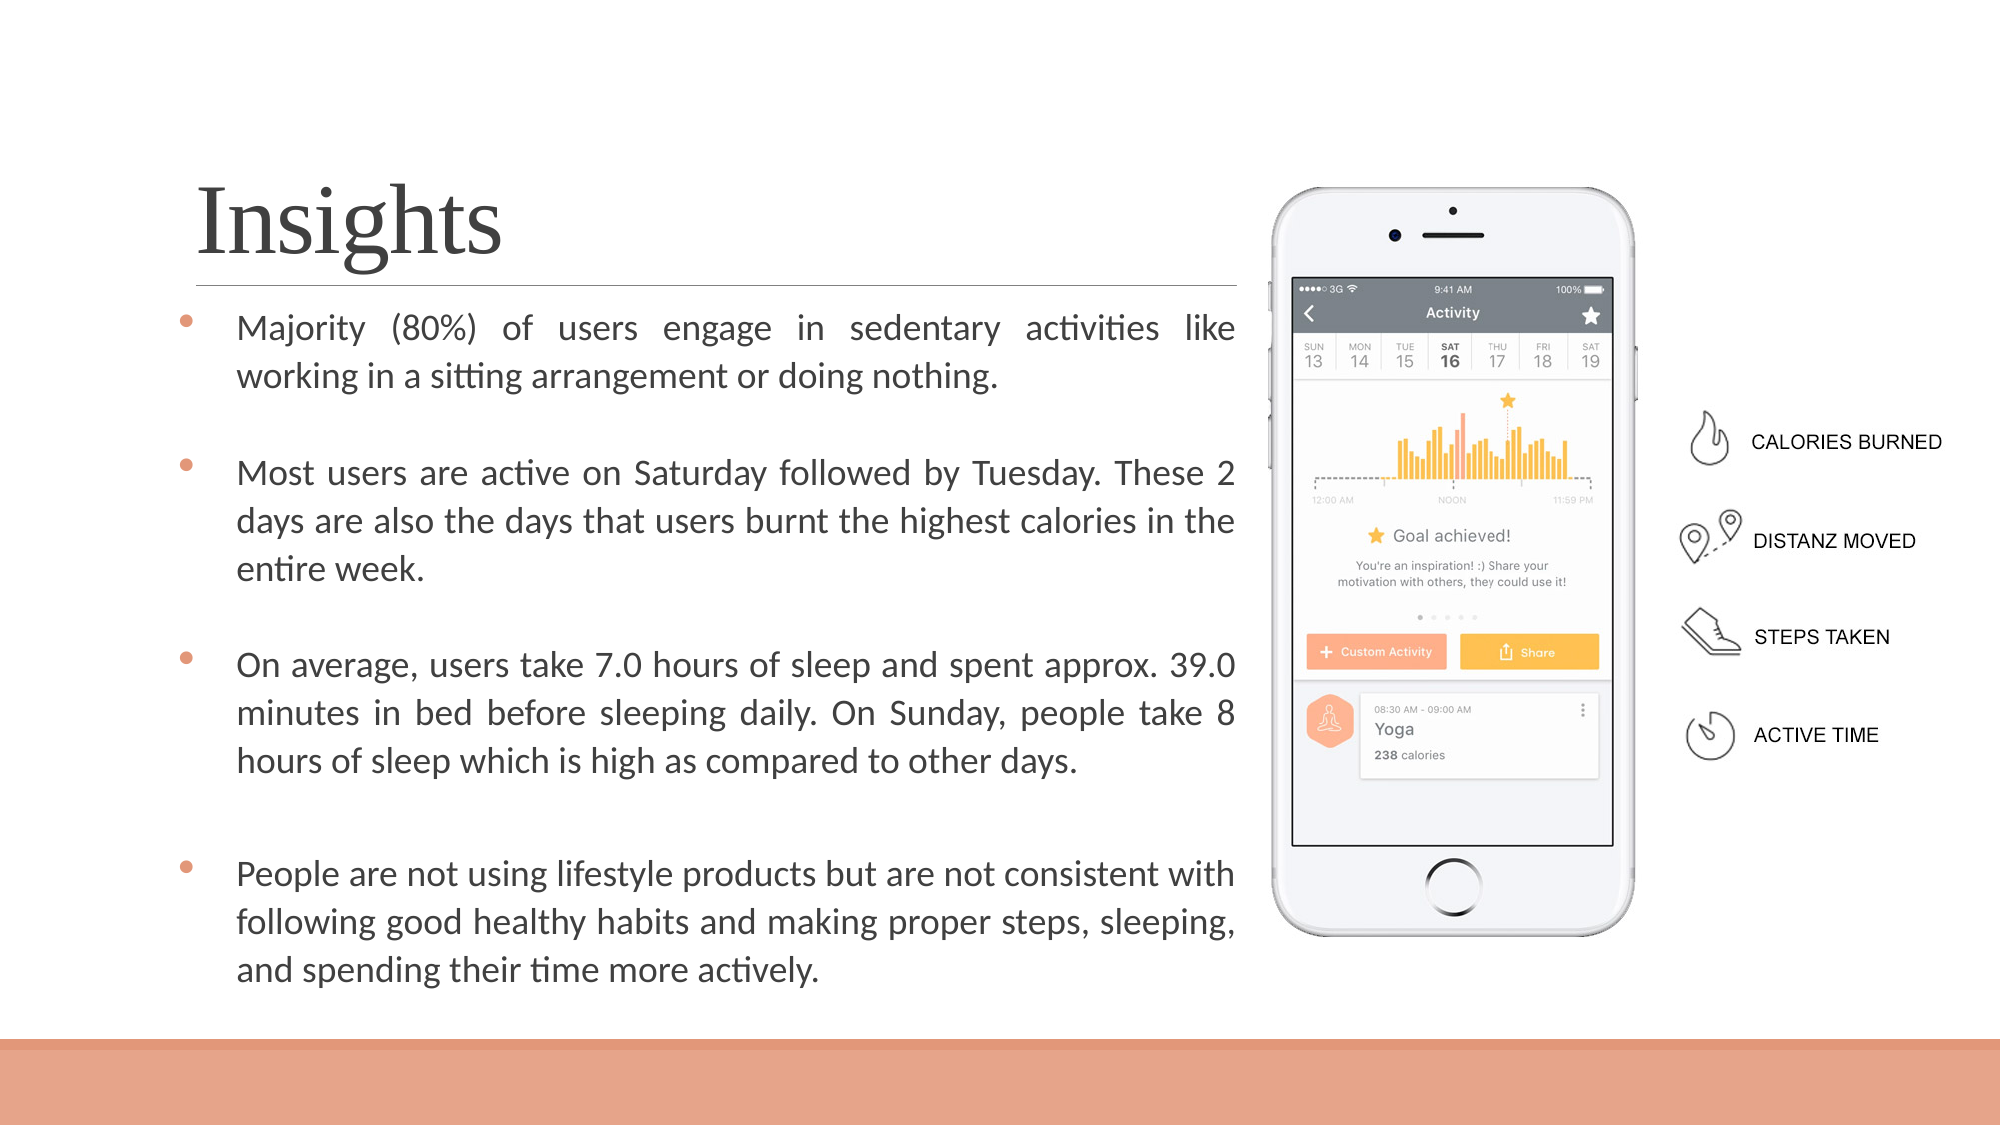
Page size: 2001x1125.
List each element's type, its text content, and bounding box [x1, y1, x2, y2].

title Insights [180, 43, 1830, 282]
list Majority (80%) of users engage in sedentary activities like working in a sitting arrangement or doing nothing. Most users are active on Saturday followed by Tuesday. These 2 days are also the days that users burnt the highest calories in the entire week. On average, users take 7.0 hours of sleep and spent approx. 39.0 minutes in bed before sleeping daily. On Sunday, people take 8 hours of sleep which is high as compared to other days. People are not using lifestyle products but are not consistent with following good healthy habits and making proper steps, sleeping, and spending their time more actively. [180, 292, 1237, 1089]
picture [1236, 163, 2000, 962]
